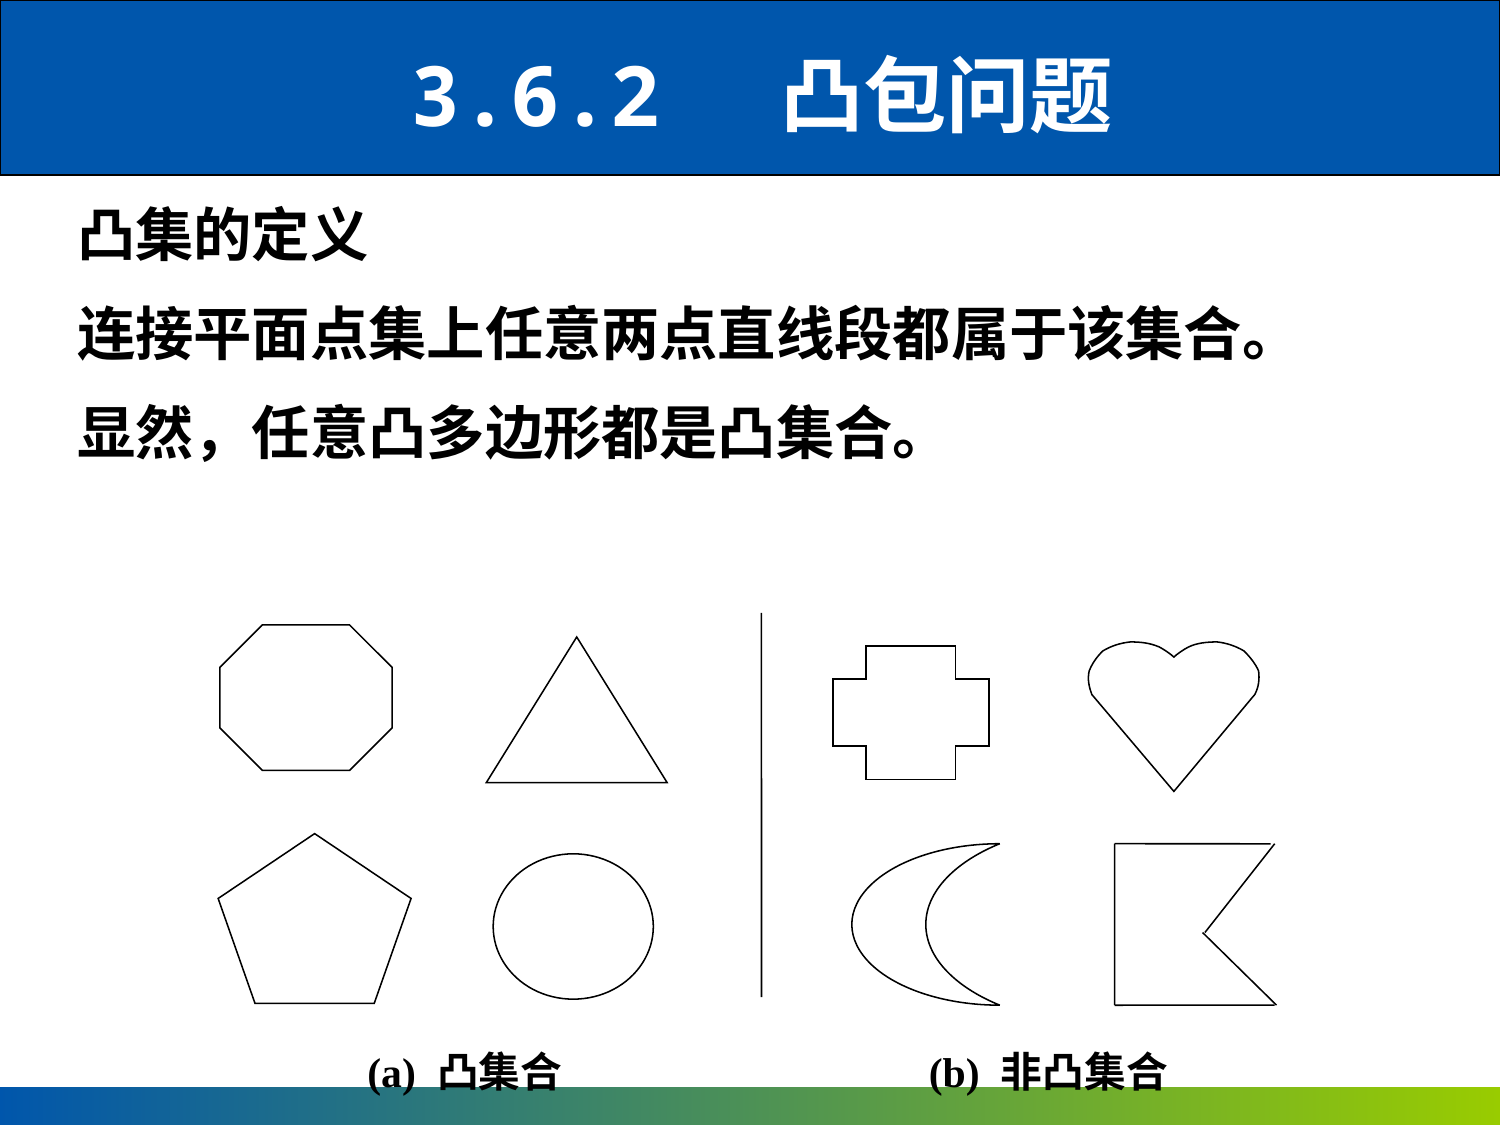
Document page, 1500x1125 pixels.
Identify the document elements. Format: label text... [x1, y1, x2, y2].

text_box 凸集的定义 连接平面点集上任意两点直线段都属于该集合。 显然，任意凸多边形都是凸集合。 [62, 190, 1375, 474]
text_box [217, 612, 1277, 1108]
text_box 3.6.2 凸包问题 [330, 35, 1193, 151]
